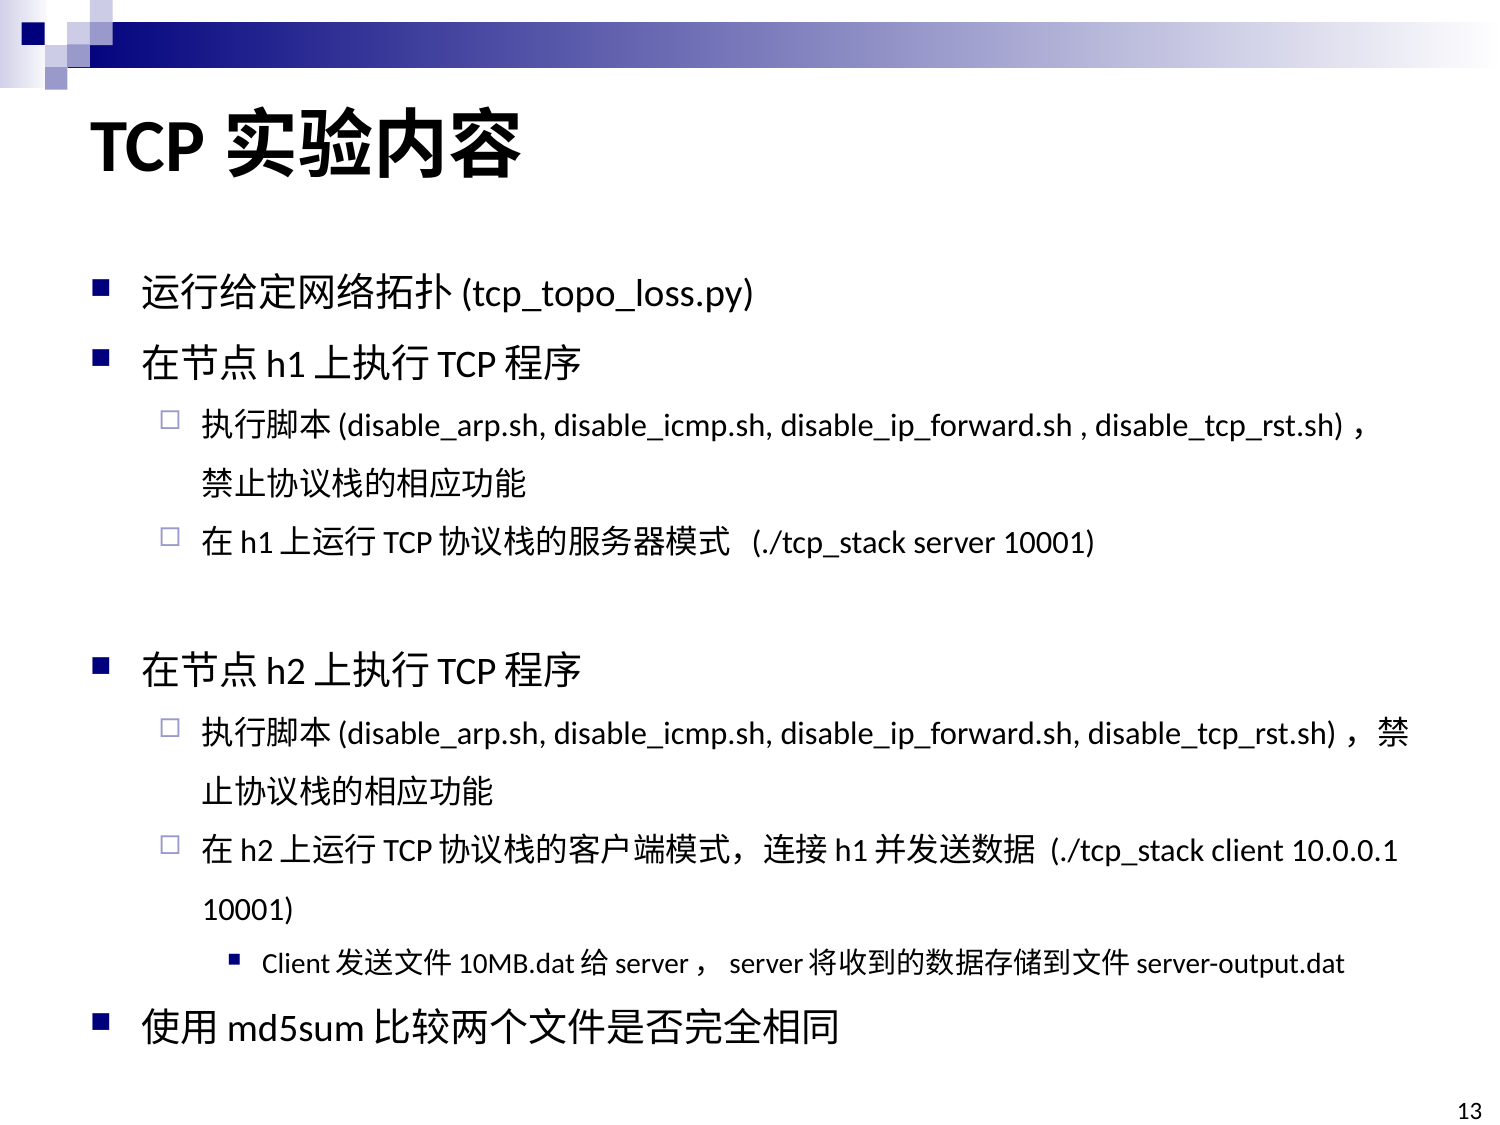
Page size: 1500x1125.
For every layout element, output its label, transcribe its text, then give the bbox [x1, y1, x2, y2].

slide_number 13 [1448, 1100, 1483, 1125]
title TCP实验内容 [75, 75, 1425, 209]
list 运行给定网络拓扑(tcp_topo_loss.py) 在节点h1上执行TCP程序 执行脚本(disable_arp.sh, disable_icmp.sh, disable_ip_forward.sh , disable_tcp_rst.sh)，禁止协议栈的相应功能 在h1上运行TCP协议栈的服务器模式 (./tcp_stack server 10001) 在节点h2上执行TCP程序 执行脚本(disable_arp.sh, disable_icmp.sh, disable_ip_forward.sh, disable_tcp_rst.sh)，禁止协议栈的相应功能 在h2上运行TCP协议栈的客户端模式，连接h1并发送数据 (./tcp_stack client 10.0.0.1 10001) Client发送文件10MB.dat给server，server将收到的数据存储到文件server-output.dat 使用md5sum比较两个文件是否完全相同 [75, 237, 1425, 1063]
